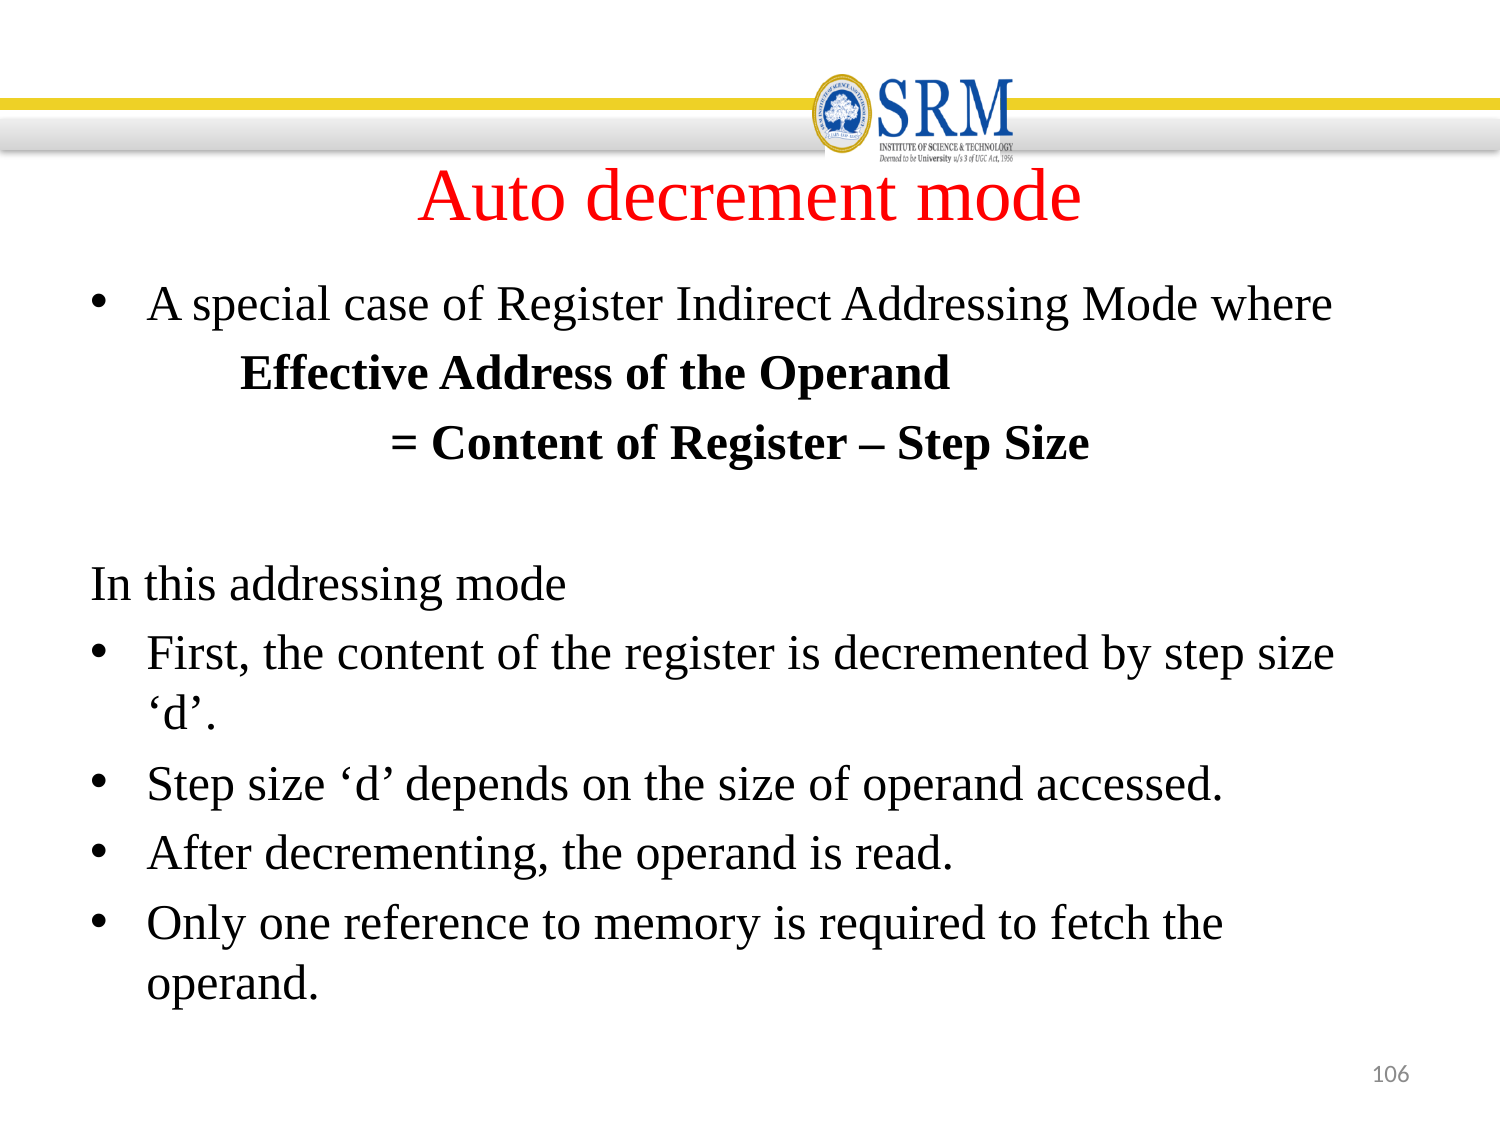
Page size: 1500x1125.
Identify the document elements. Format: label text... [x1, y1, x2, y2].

slide_number 106 [1074, 1042, 1425, 1103]
title Auto decrement mode [75, 149, 1425, 233]
list A special case of Register Indirect Addressing Mode where Effective Address of the Operand = Content of Register – Step Size In this addressing mode First, the content of the register is decremented by step size ‘d’. Step size ‘d’ depends on the size of operand accessed. After decrementing, the operand is read. Only one reference to memory is required to fetch the operand. [75, 262, 1425, 1063]
picture [812, 74, 1013, 149]
